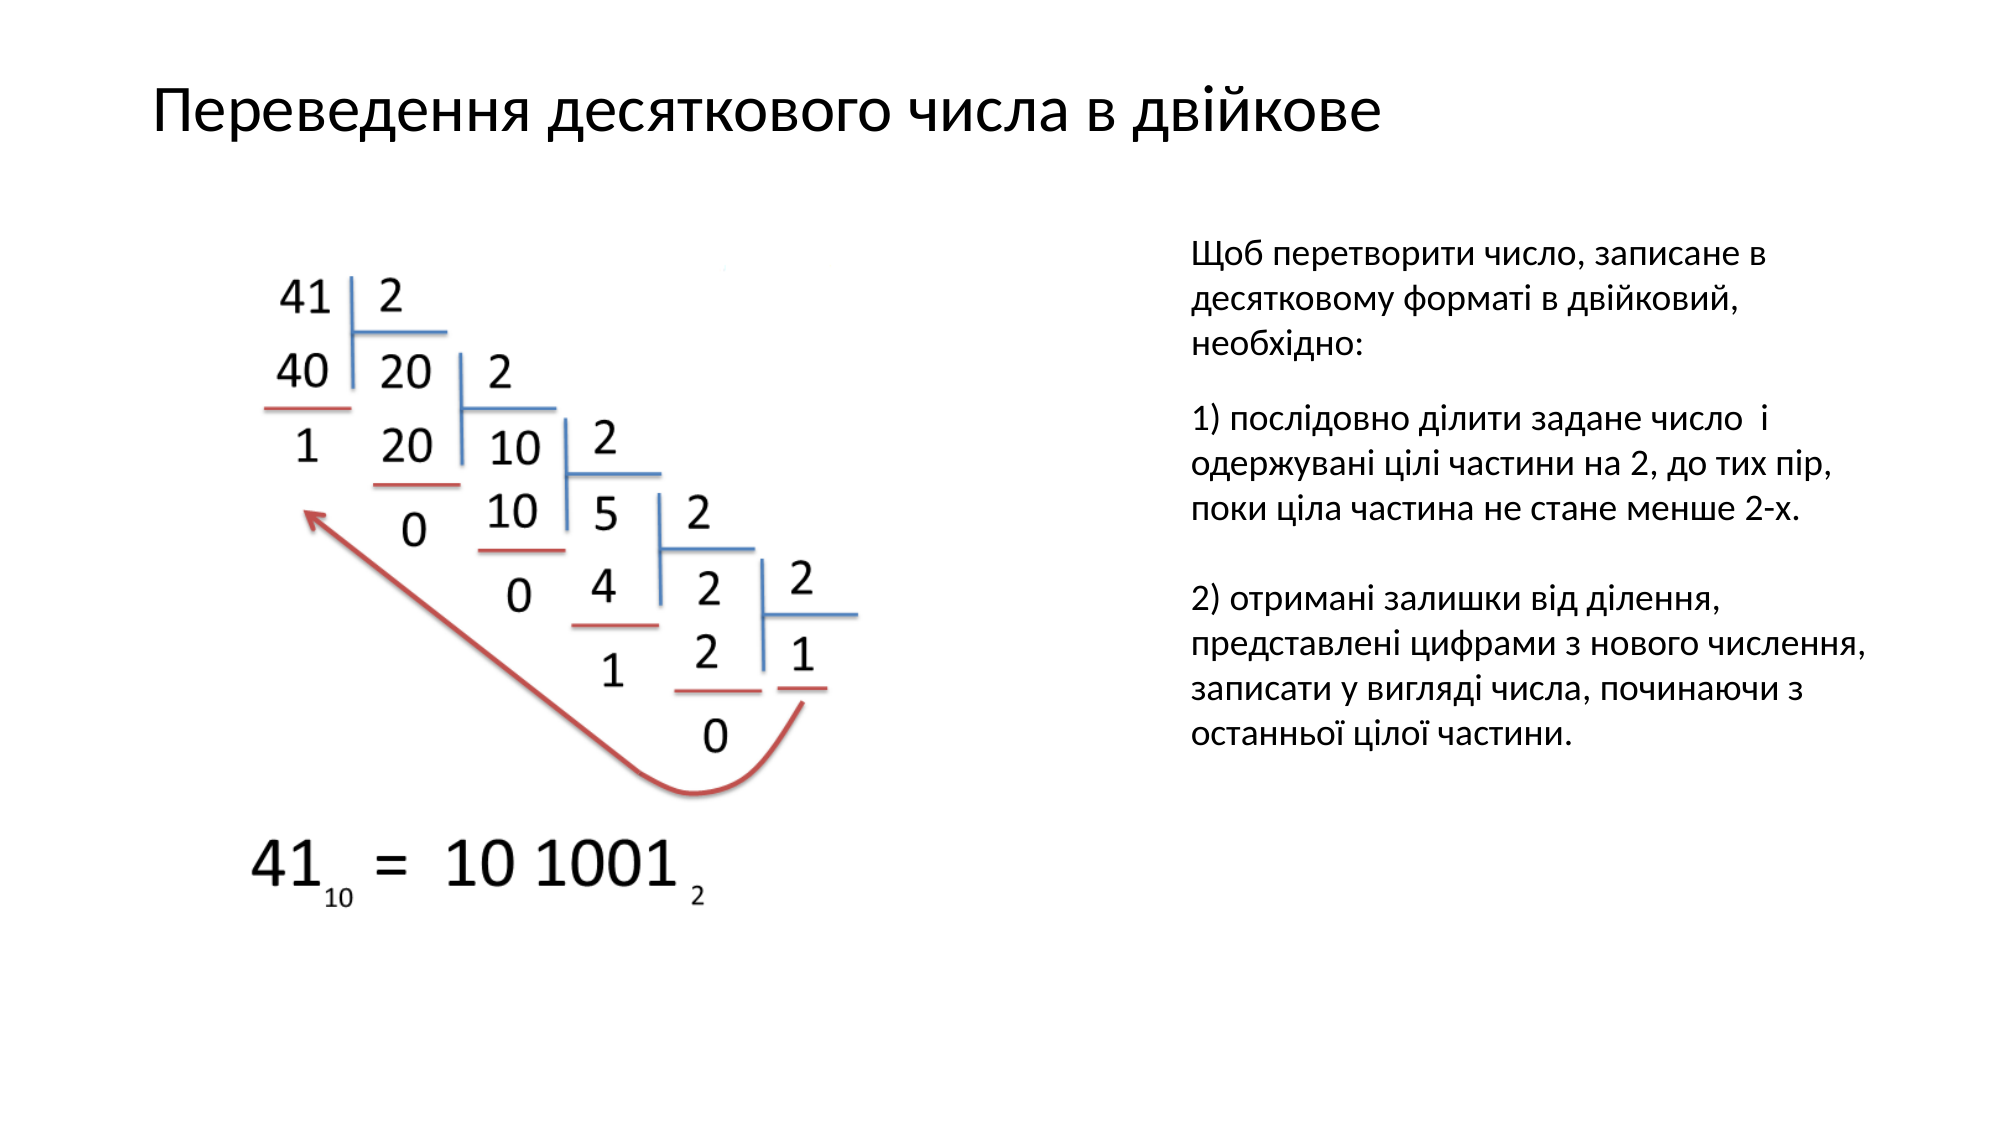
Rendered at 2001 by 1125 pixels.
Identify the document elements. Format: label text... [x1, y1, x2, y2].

picture [241, 254, 867, 928]
text_box Щоб перетворити число, записане в десятковому форматі в двійковий, необхідно: [1175, 220, 1874, 371]
text_box 1) послідовно ділити задане число і одержувані цілі частини на 2, до тих пір, поки ціла частина не стане менше 2-х. 2) отримані залишки від ділення, представлені цифрами з нового числення, записати у вигляді числа, починаючи з останньої цілої частини. [1175, 385, 1919, 761]
title Переведення десяткового числа в двійкове [137, 59, 1863, 160]
